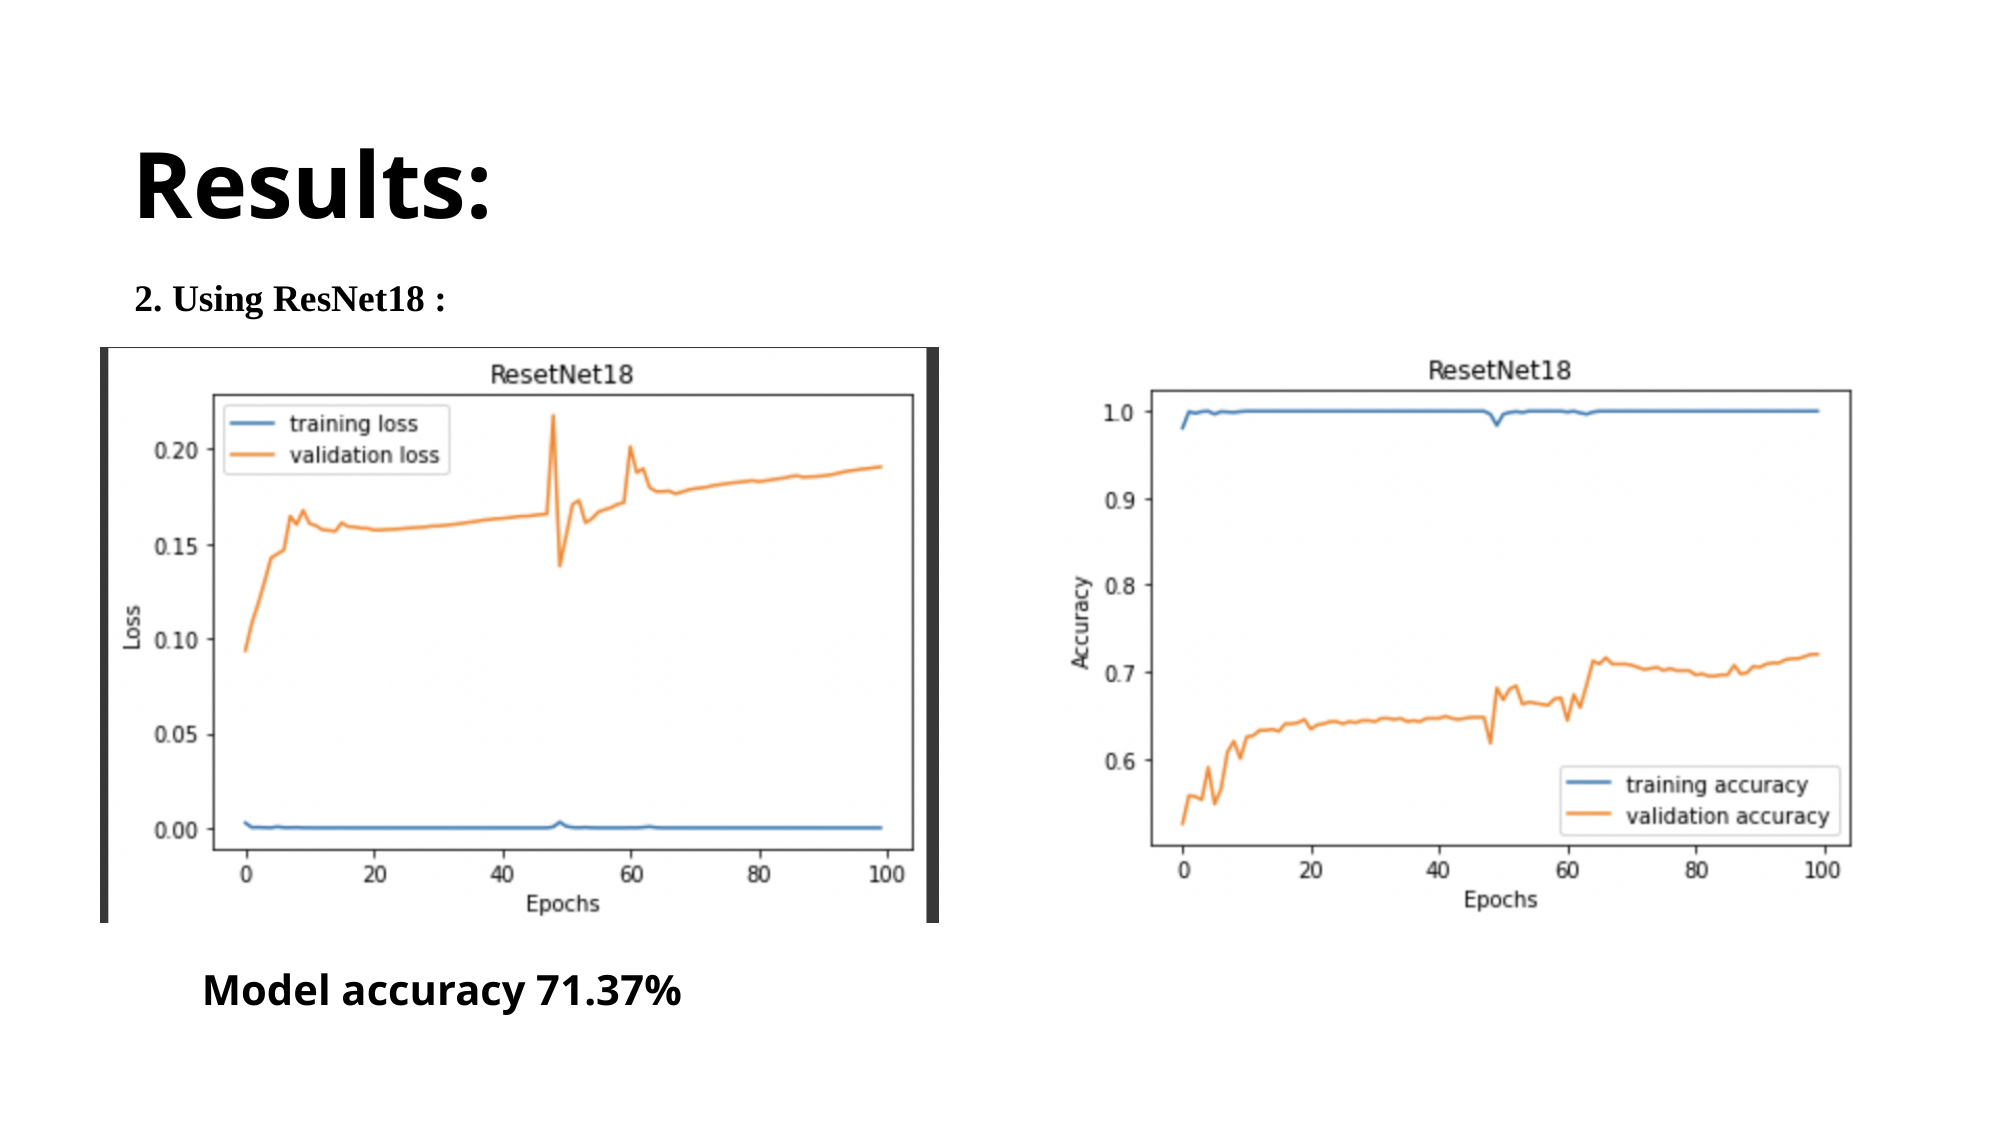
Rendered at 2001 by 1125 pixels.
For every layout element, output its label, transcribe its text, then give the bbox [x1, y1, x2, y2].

picture [100, 347, 939, 923]
text_box Model accuracy 71.37% [187, 956, 697, 1022]
text_box Results: [118, 119, 521, 245]
text_box 2. Using ResNet18 : [119, 266, 463, 327]
picture [1061, 347, 1860, 923]
